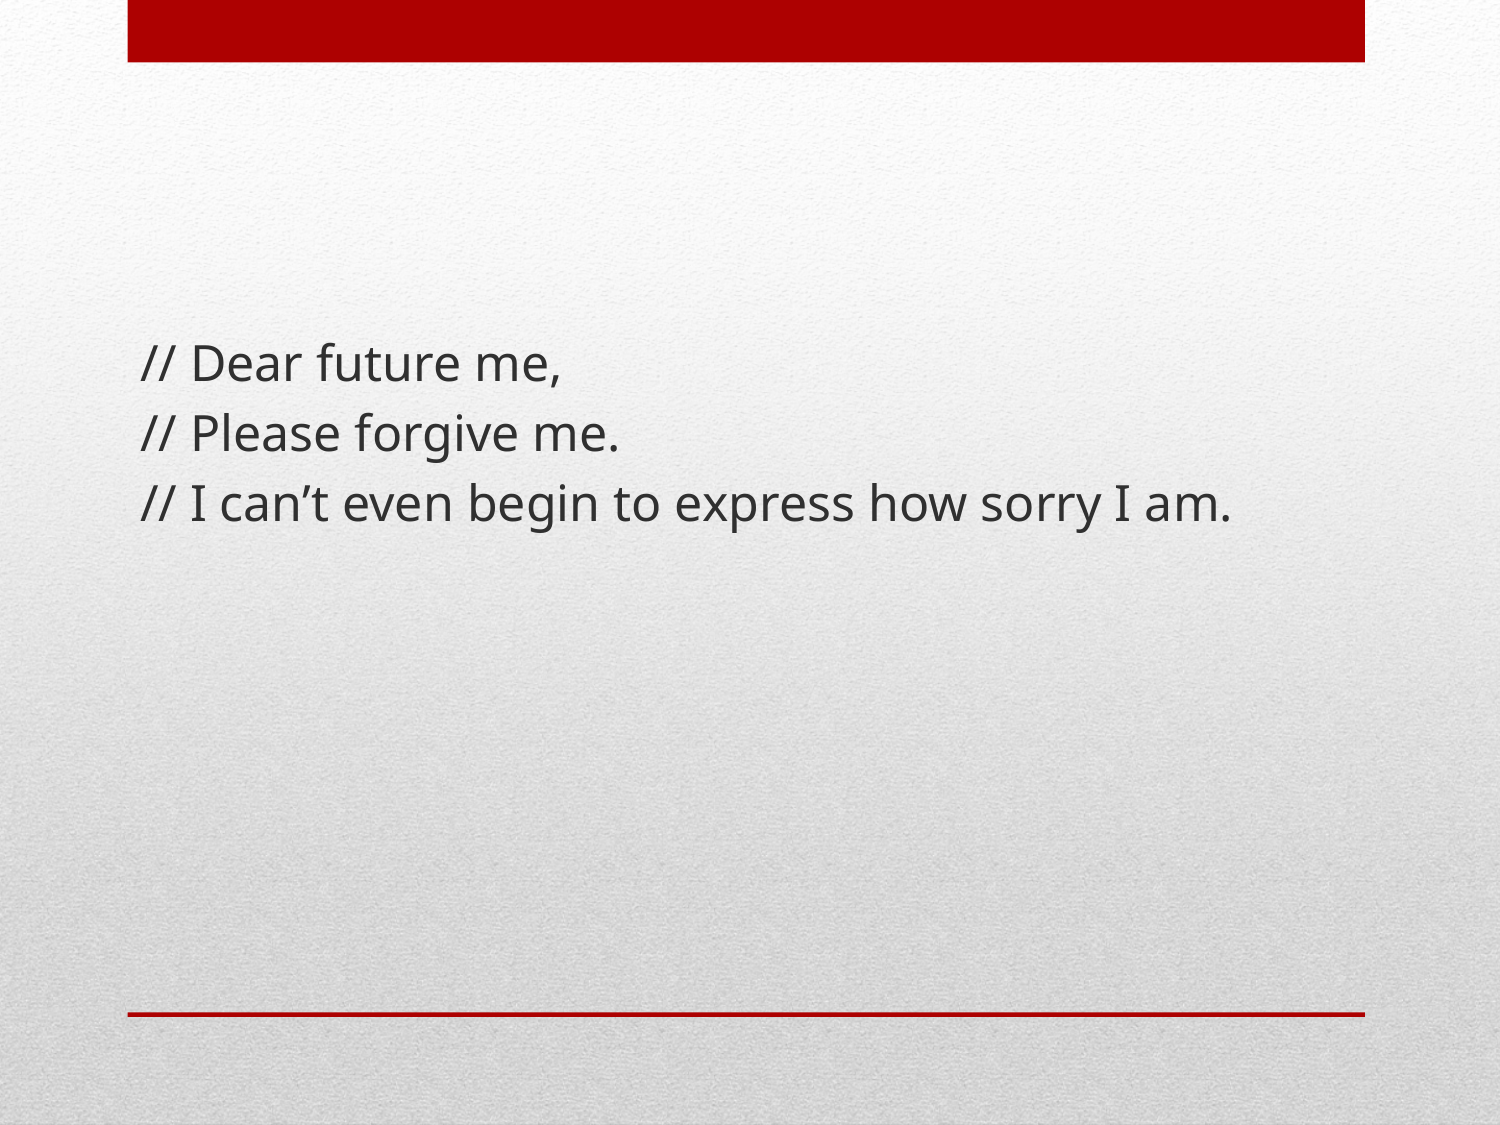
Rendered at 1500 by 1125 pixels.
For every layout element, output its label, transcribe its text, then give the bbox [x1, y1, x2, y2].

list // Dear future me, // Please forgive me. // I can’t even begin to express how sorry I am. [125, 112, 1363, 750]
